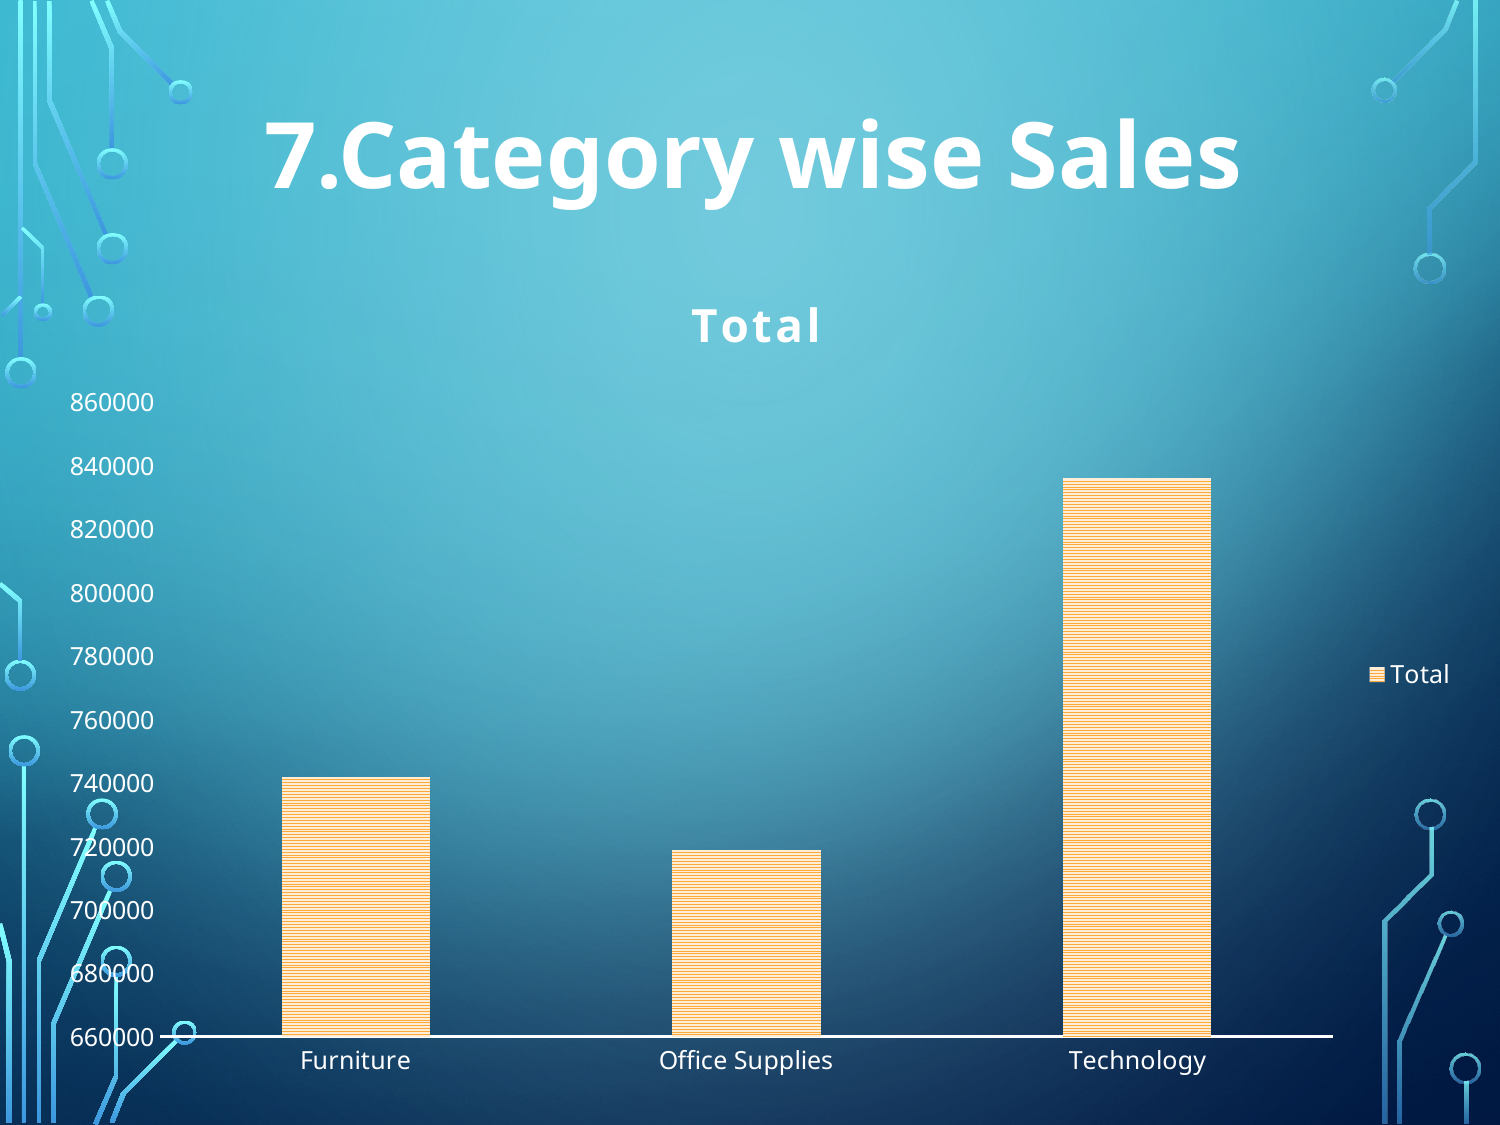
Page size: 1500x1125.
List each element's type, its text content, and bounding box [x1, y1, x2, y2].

text_box 7.Category wise Sales [83, 89, 1336, 255]
chart [41, 255, 1471, 1095]
